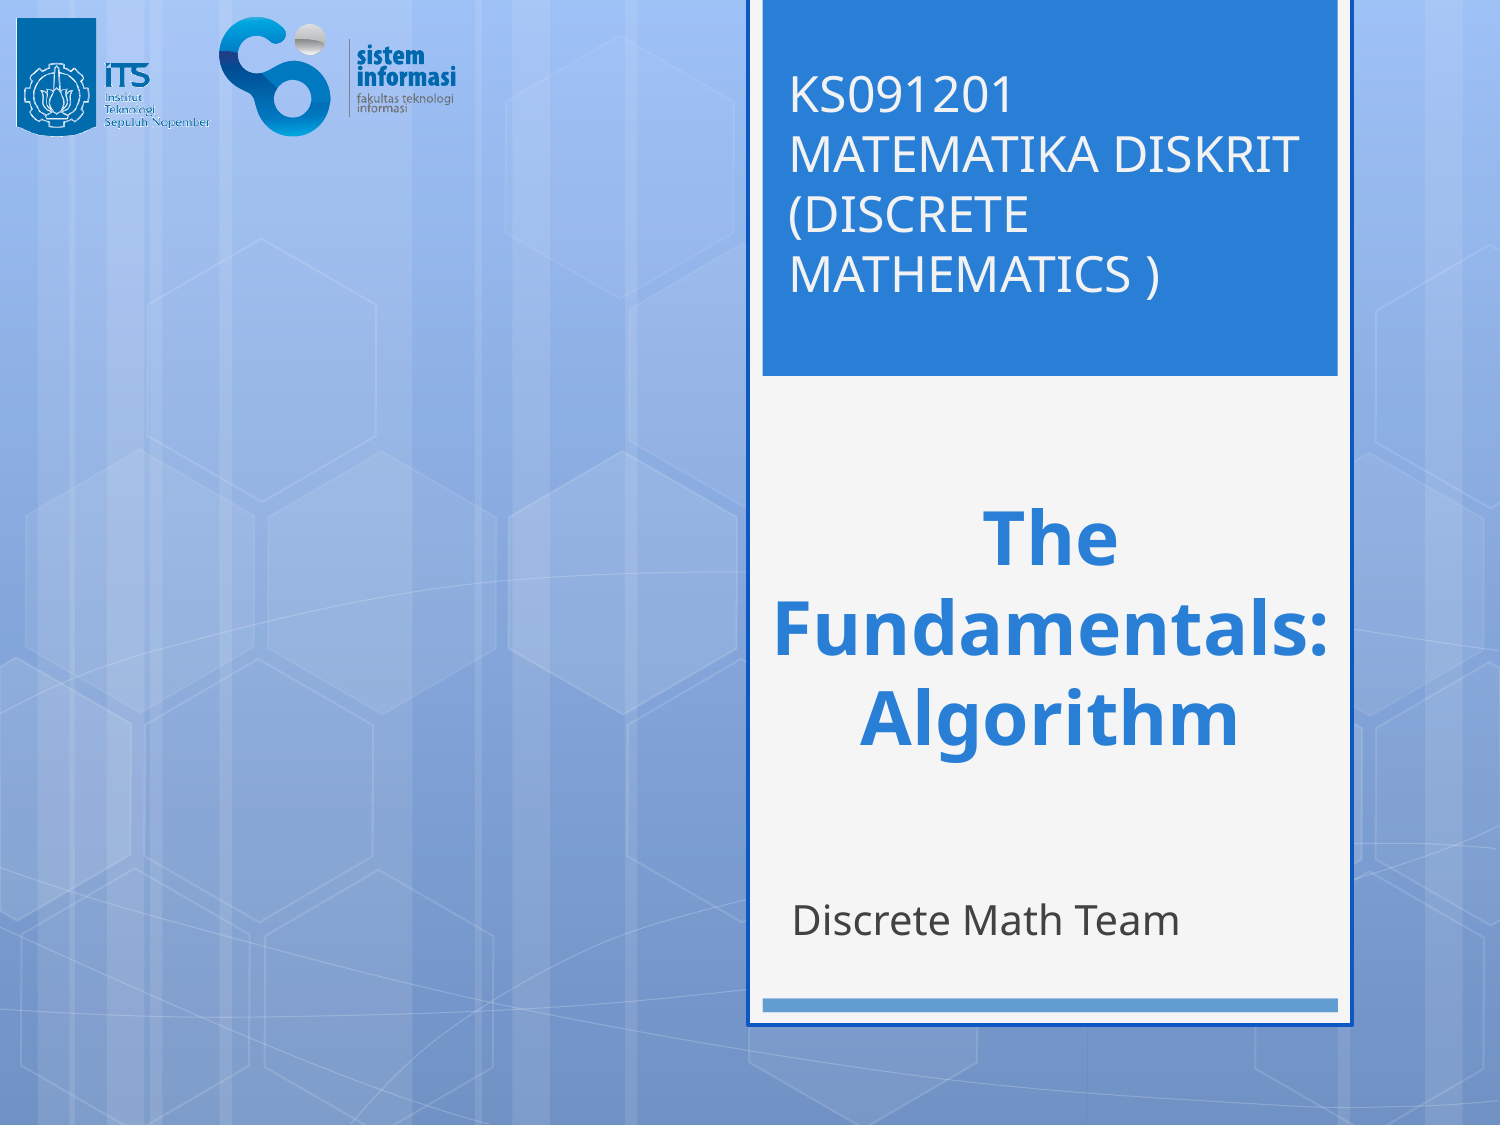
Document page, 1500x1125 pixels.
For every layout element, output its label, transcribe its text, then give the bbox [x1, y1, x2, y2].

title The Fundamentals: Algorithm [750, 468, 1353, 783]
picture [0, 0, 243, 159]
text_box KS091201 MATEMATIKA DISKRIT (DISCRETE MATHEMATICS ) [773, 54, 1317, 262]
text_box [218, 15, 457, 138]
subtitle Discrete Math Team [776, 828, 1320, 1035]
